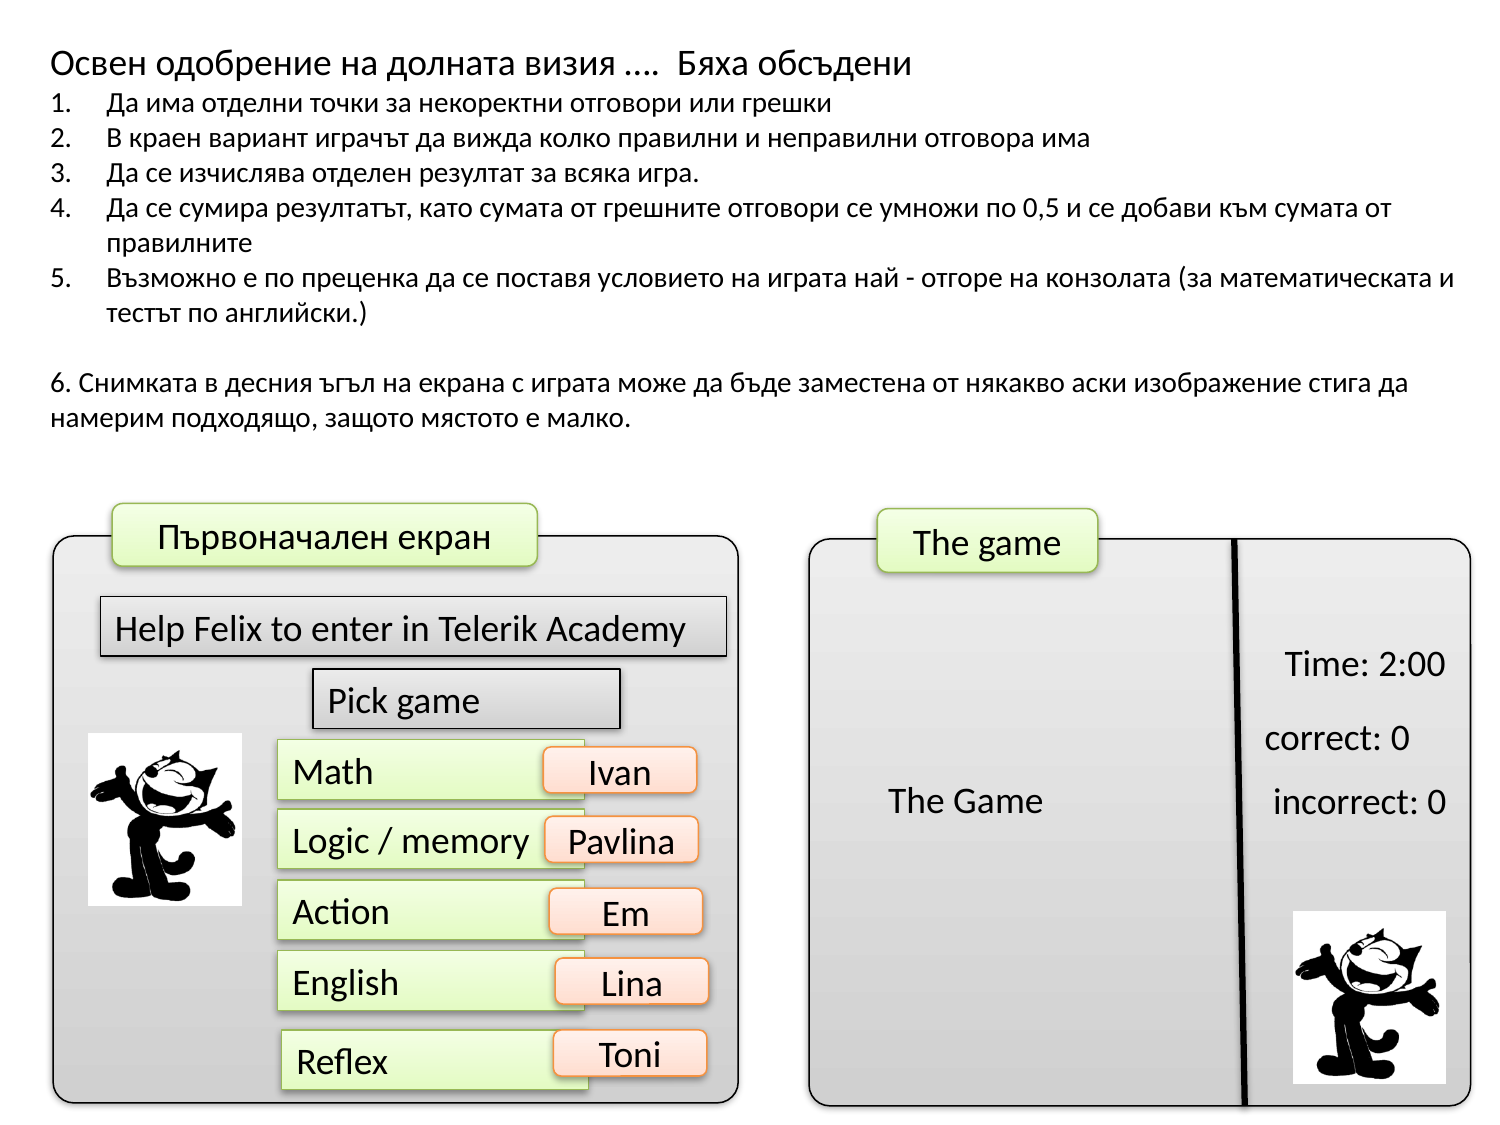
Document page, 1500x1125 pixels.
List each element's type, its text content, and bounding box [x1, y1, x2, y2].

text_box [1246, 538, 1472, 1107]
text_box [1233, 538, 1245, 1107]
text_box Toni [552, 1029, 708, 1077]
text_box Reflex [281, 1029, 589, 1090]
text_box Time: 2:00 [1269, 631, 1465, 692]
text_box Освен одобрение на долната визия …. Бяха обсъдени Да има отделни точки за некоректни отговори или грешки В краен вариант играчът да вижда колко правилни и неправилни отговора има Да се изчислява отделен резултат за всяка игра. Да се сумира резултатът, като сумата от грешните отговори се умножи по 0,5 и се добави към сумата от правилните Възможно е по преценка да се поставя условието на играта най - отгоре на конзолата (за математическата и тестът по английски.) 6. Снимката в десния ъгъл на екрана с играта може да бъде заместена от някакво аски изображение стига да намерим подходящо, защото мястото е малко. [35, 30, 1487, 476]
text_box Pavlina [544, 815, 700, 864]
text_box Pick game [312, 668, 621, 729]
text_box [52, 535, 739, 1104]
text_box Logic / memory [277, 808, 585, 869]
text_box Math [277, 739, 585, 800]
text_box Lina [554, 957, 710, 1005]
text_box The game [876, 507, 1099, 574]
text_box incorrect: 0 [1258, 769, 1465, 830]
text_box Ivan [542, 746, 698, 794]
text_box Action [277, 879, 585, 940]
picture [88, 733, 242, 906]
text_box correct: 0 [1250, 705, 1456, 766]
text_box Първоначален екран [111, 502, 539, 567]
text_box [808, 538, 1230, 1107]
text_box Em [548, 887, 704, 935]
picture [1293, 910, 1447, 1084]
text_box Help Felix to enter in Telerik Academy [100, 596, 727, 657]
text_box English [277, 950, 585, 1011]
text_box The Game [873, 768, 1199, 828]
